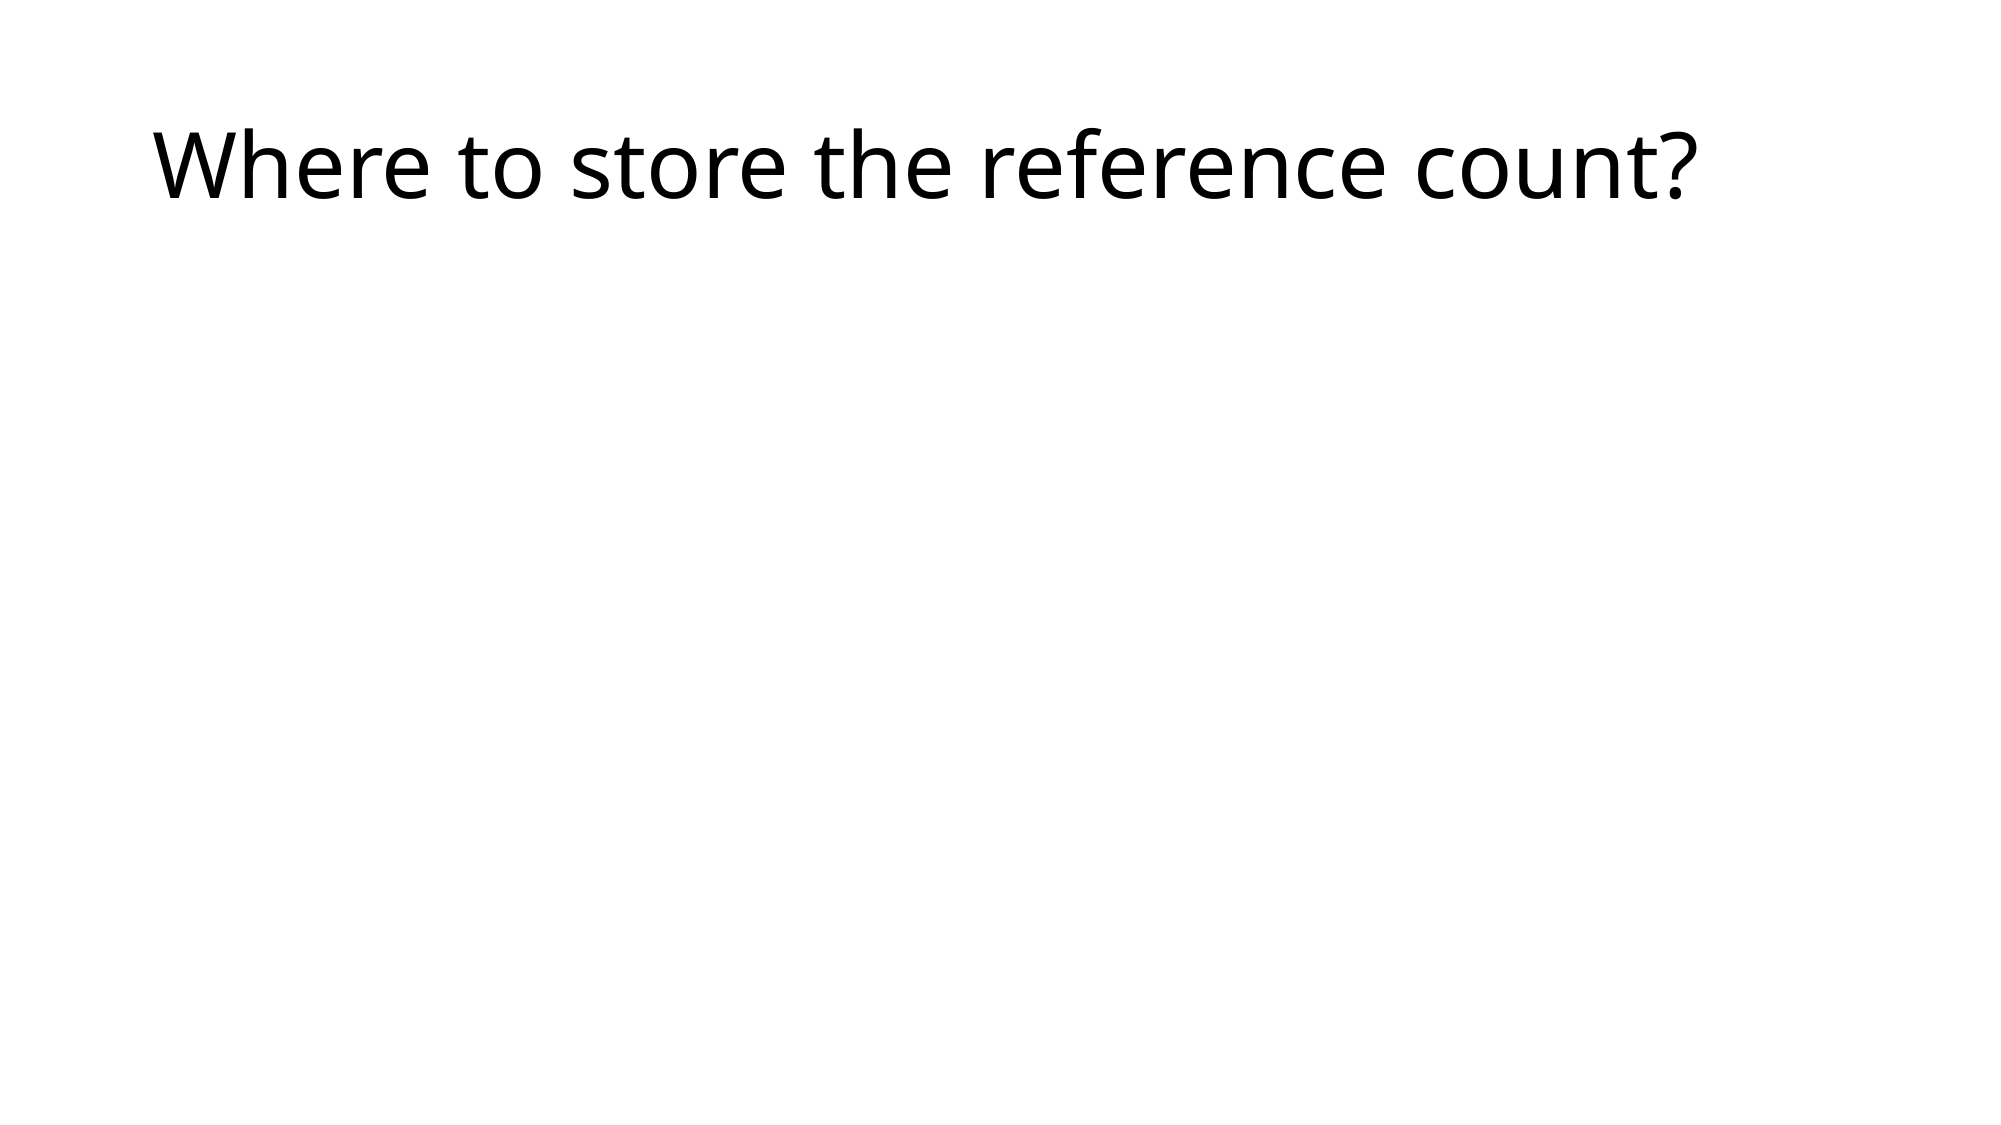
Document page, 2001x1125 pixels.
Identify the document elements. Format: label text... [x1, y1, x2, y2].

title Where to store the reference count? [137, 59, 1863, 278]
